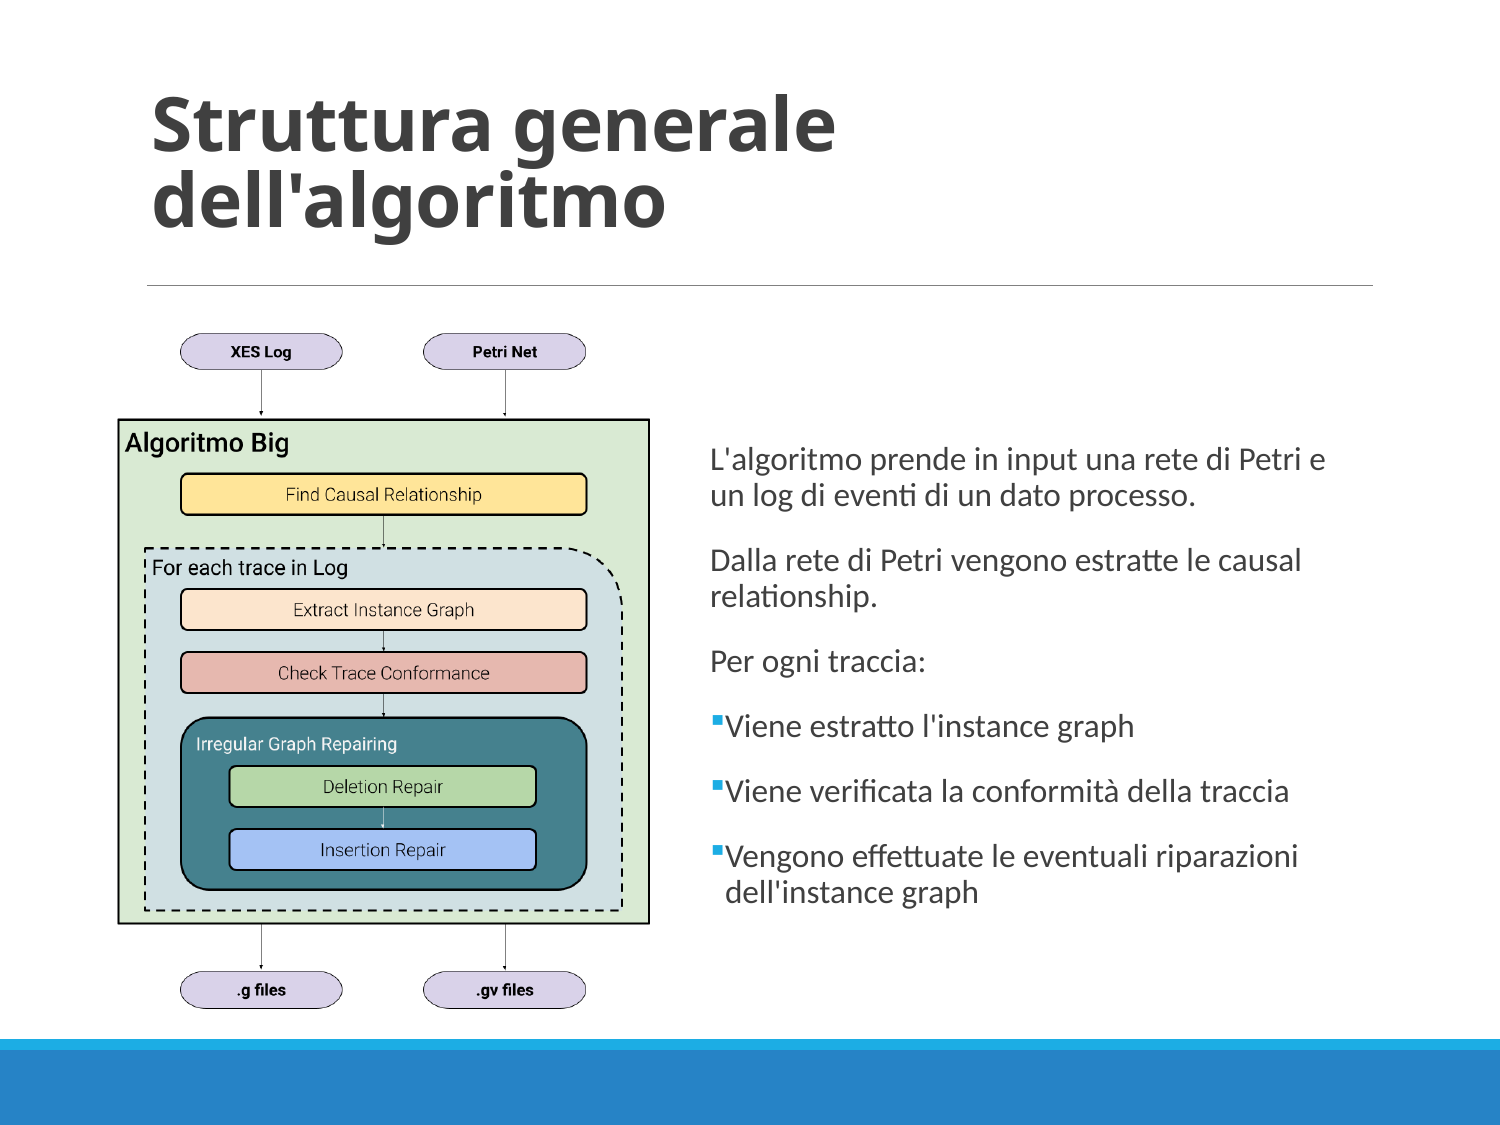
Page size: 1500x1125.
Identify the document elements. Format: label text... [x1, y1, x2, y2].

text_box Struttura generale dell'algoritmo [140, 49, 881, 249]
list L'algoritmo prende in input una rete di Petri e un log di eventi di un dato processo. Dalla rete di Petri vengono estratte le causal relationship. Per ogni traccia: Viene estratto l'instance graph Viene verificata la conformità della traccia Vengono effettuate le eventuali riparazioni dell'instance graph [738, 435, 1367, 888]
picture [37, 308, 730, 1015]
